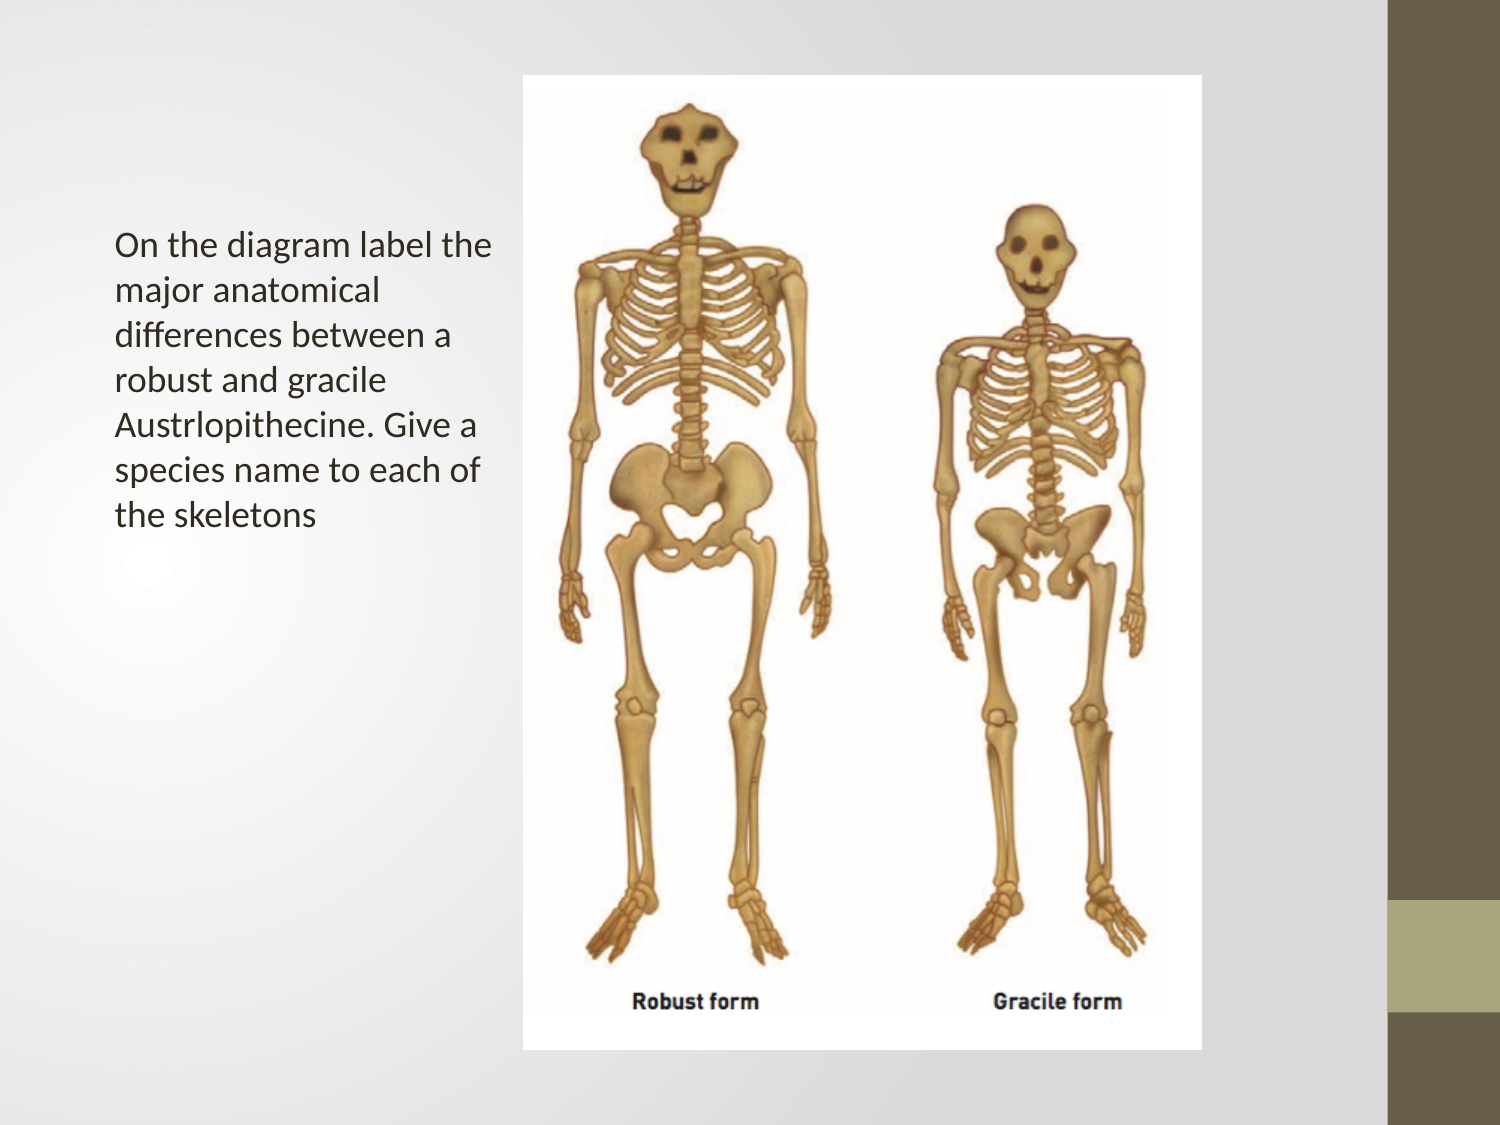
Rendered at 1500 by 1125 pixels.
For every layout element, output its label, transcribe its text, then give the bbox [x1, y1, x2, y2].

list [513, 74, 1213, 1051]
text_box On the diagram label the major anatomical differences between a robust and gracile Austrlopithecine. Give a species name to each of the skeletons [99, 212, 511, 543]
